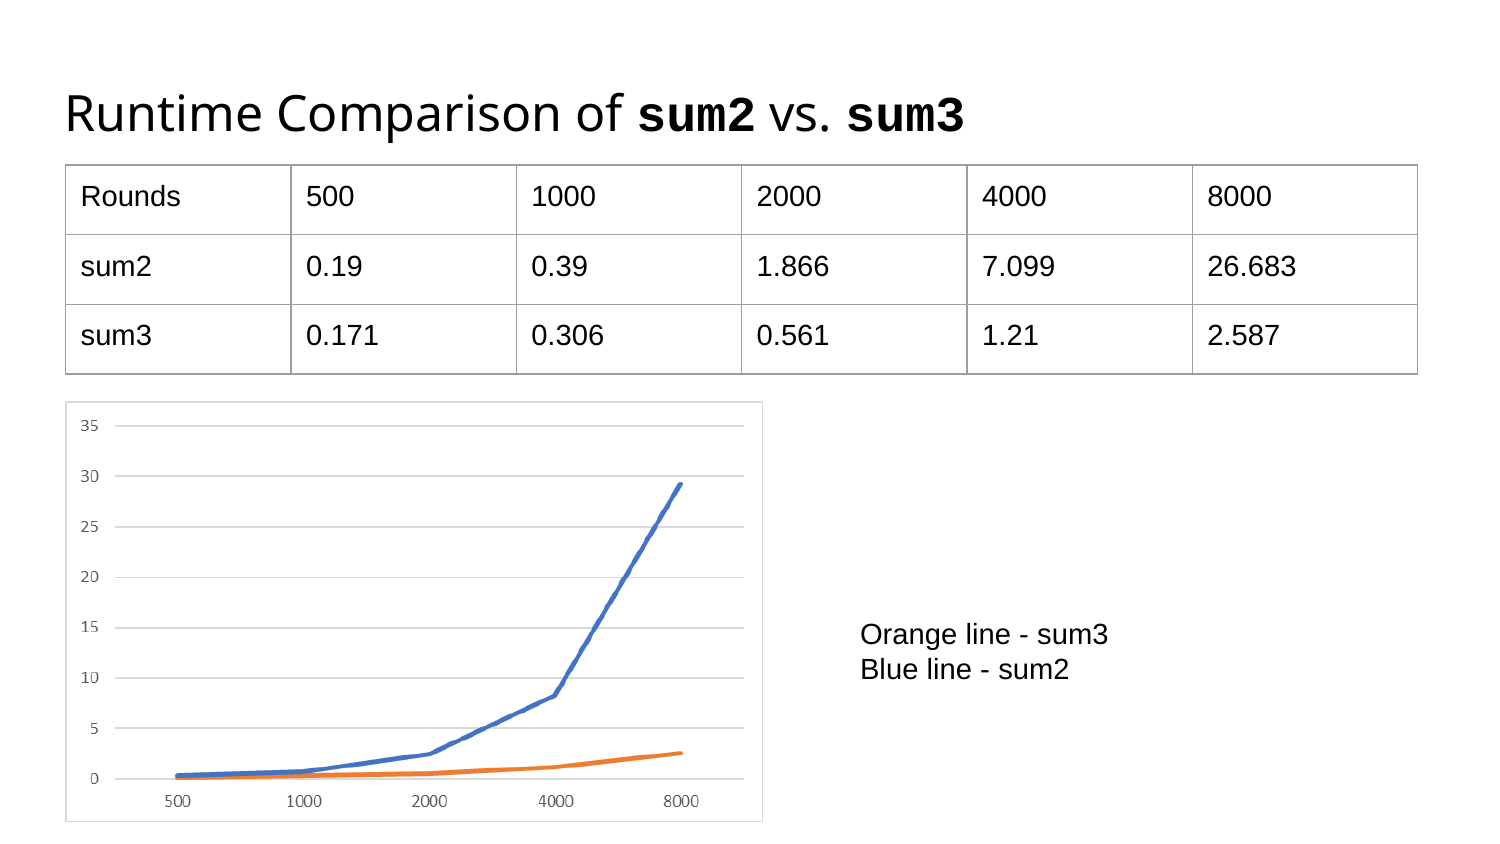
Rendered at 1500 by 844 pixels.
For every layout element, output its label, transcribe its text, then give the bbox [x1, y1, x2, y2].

table_cell 1.866 [742, 235, 966, 304]
table_cell 0.39 [517, 235, 741, 304]
table_header Rounds [66, 166, 290, 234]
table_cell 2.587 [1193, 305, 1417, 373]
table_cell 0.561 [742, 305, 966, 373]
table_header 1000 [517, 166, 741, 234]
table_header 8000 [1193, 166, 1417, 234]
picture [65, 401, 764, 822]
table_cell sum2 [66, 235, 290, 304]
table_cell sum3 [66, 305, 290, 373]
table_header 4000 [968, 166, 1192, 234]
table_header 500 [292, 166, 516, 234]
table_cell 7.099 [968, 235, 1192, 304]
text_box Runtime Comparison of sum2 vs. sum3 [49, 57, 1419, 157]
text_box Orange line - sum3 Blue line - sum2 [845, 600, 1500, 701]
table_cell 26.683 [1193, 235, 1417, 304]
table_cell 0.19 [292, 235, 516, 304]
table_cell 0.171 [292, 305, 516, 373]
table_header 2000 [742, 166, 966, 234]
table_cell 1.21 [968, 305, 1192, 373]
table_cell 0.306 [517, 305, 741, 373]
